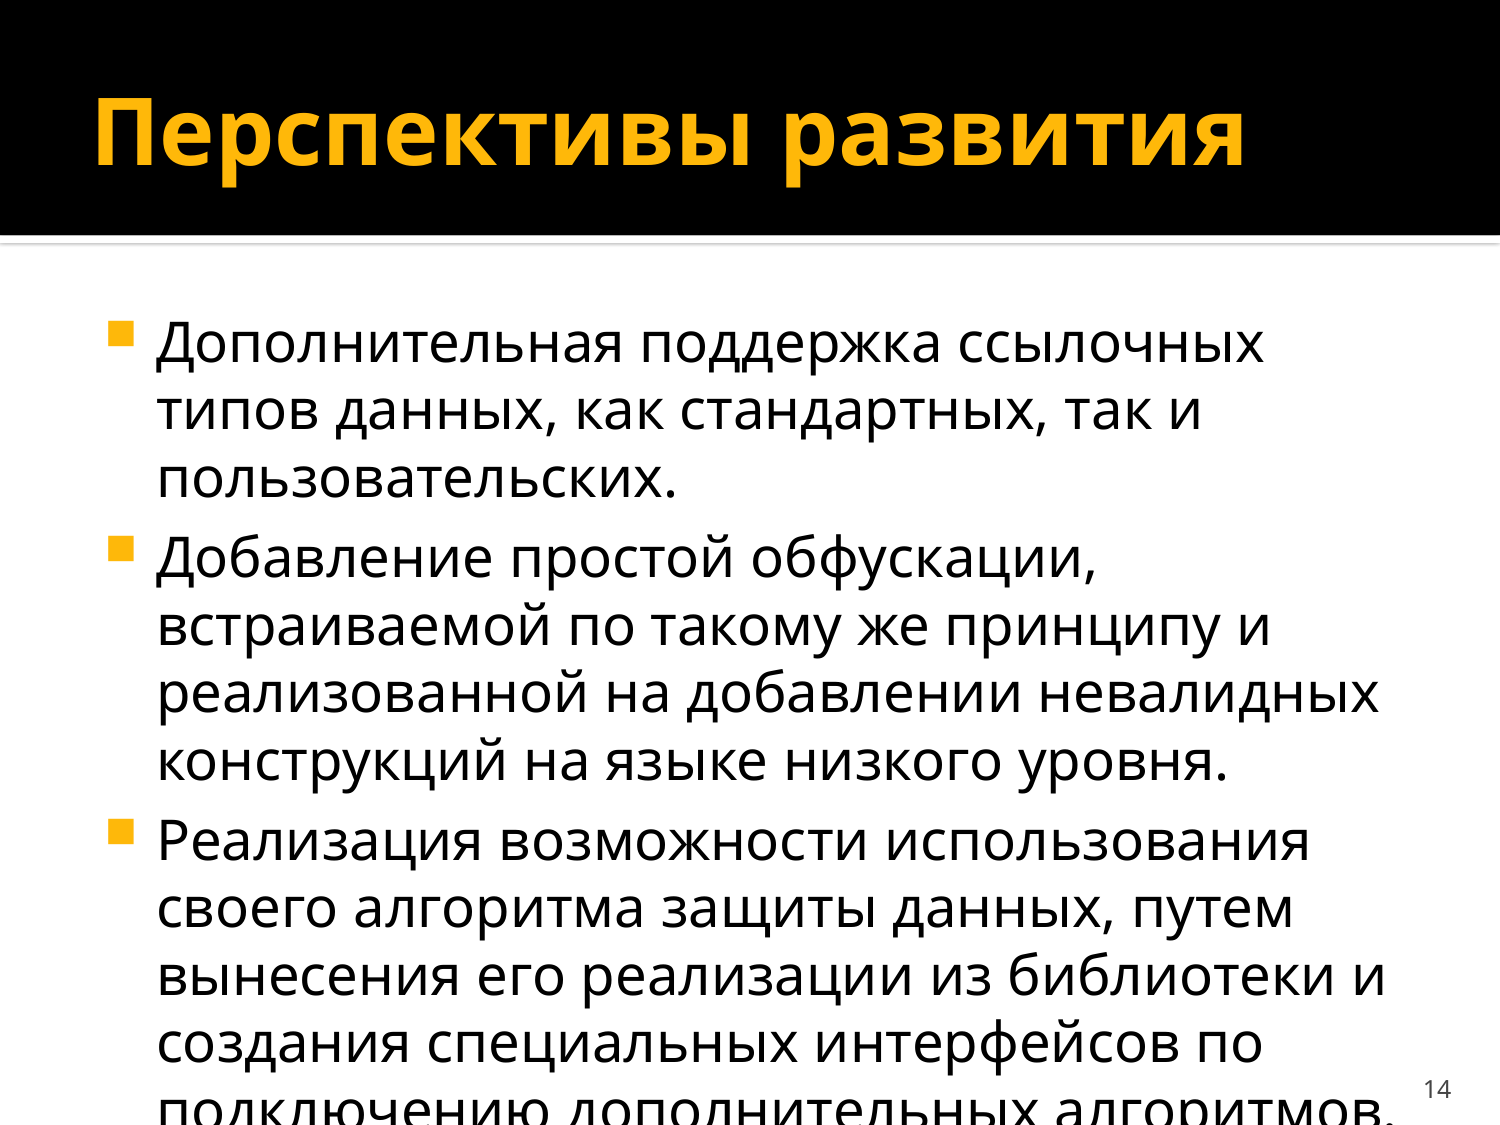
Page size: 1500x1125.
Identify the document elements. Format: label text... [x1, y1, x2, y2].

title Перспективы развития [75, 25, 1425, 231]
slide_number 14 [1345, 1062, 1467, 1108]
list Дополнительная поддержка ссылочных типов данных, как стандартных, так и пользовательских. Добавление простой обфускации, встраиваемой по такому же принципу и реализованной на добавлении невалидных конструкций на языке низкого уровня. Реализация возможности использования своего алгоритма защиты данных, путем вынесения его реализации из библиотеки и создания специальных интерфейсов по подключению дополнительных алгоритмов. [75, 291, 1425, 1050]
